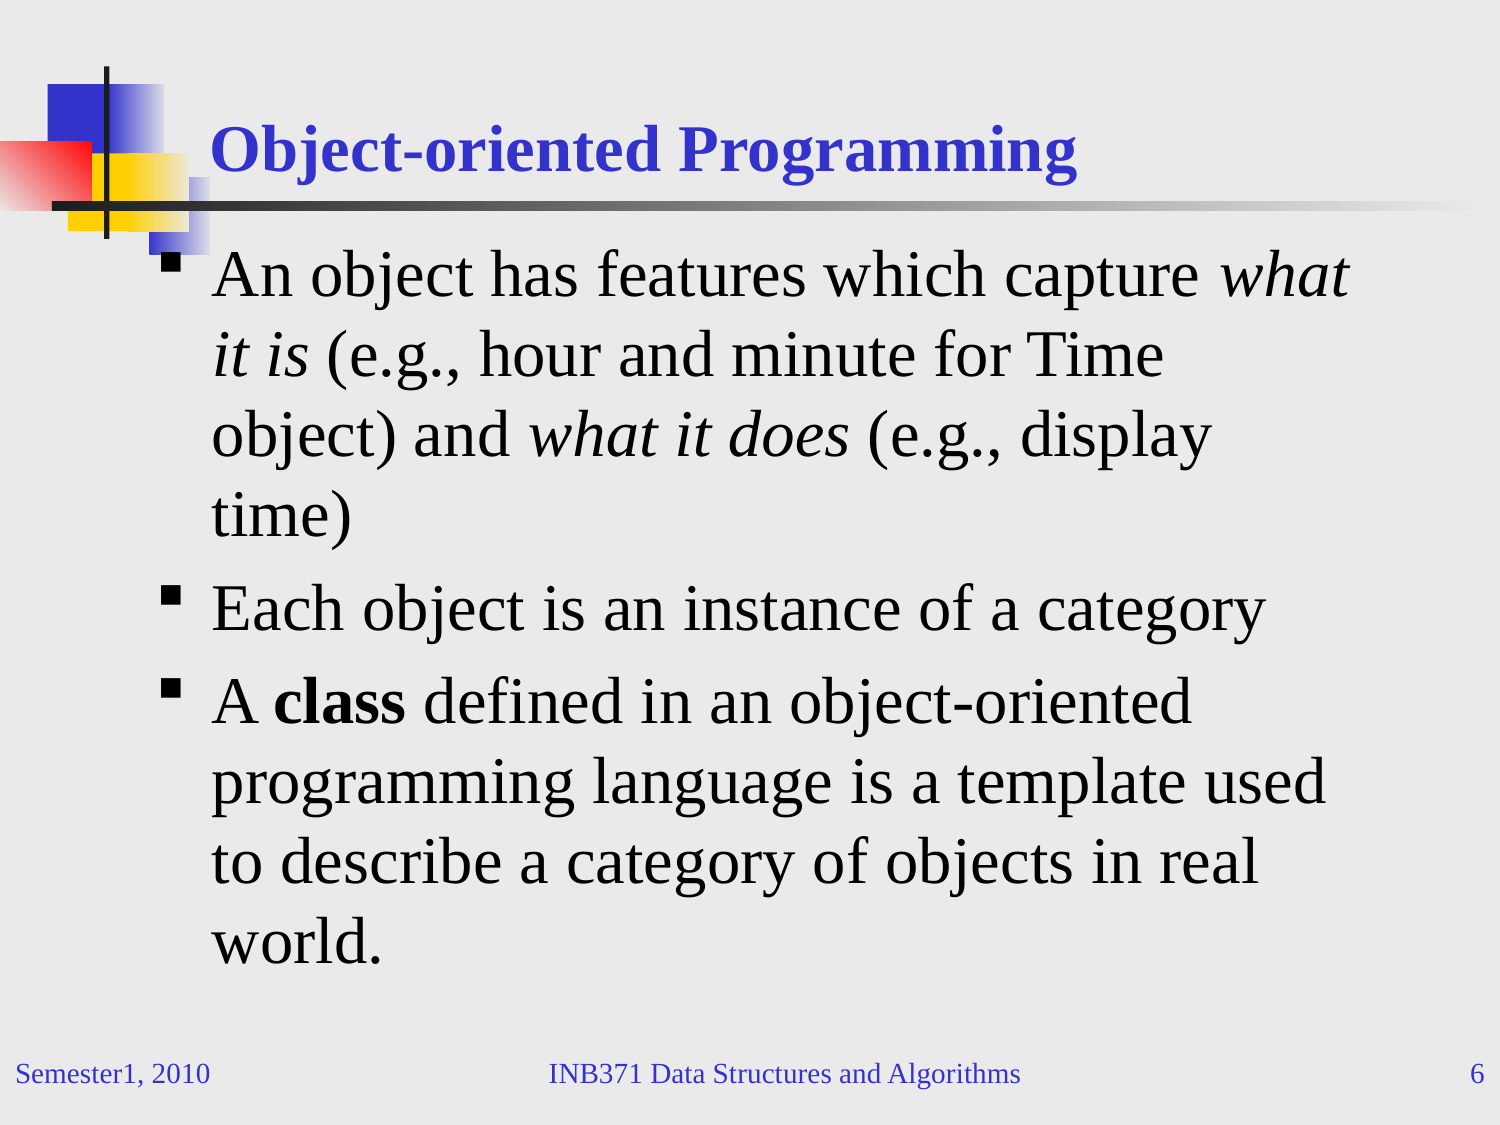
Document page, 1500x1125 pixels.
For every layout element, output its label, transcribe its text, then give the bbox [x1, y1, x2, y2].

slide_number 6 [1149, 1046, 1500, 1125]
list An object has features which capture what it is (e.g., hour and minute for Time object) and what it does (e.g., display time) Each object is an instance of a category A class defined in an object-oriented programming language is a template used to describe a category of objects in real world. [140, 222, 1383, 1020]
footer INB371 Data Structures and Algorithms [456, 1046, 1114, 1125]
title Object-oriented Programming [194, 30, 1454, 193]
slide_number Semester1, 2010 [0, 1046, 351, 1125]
